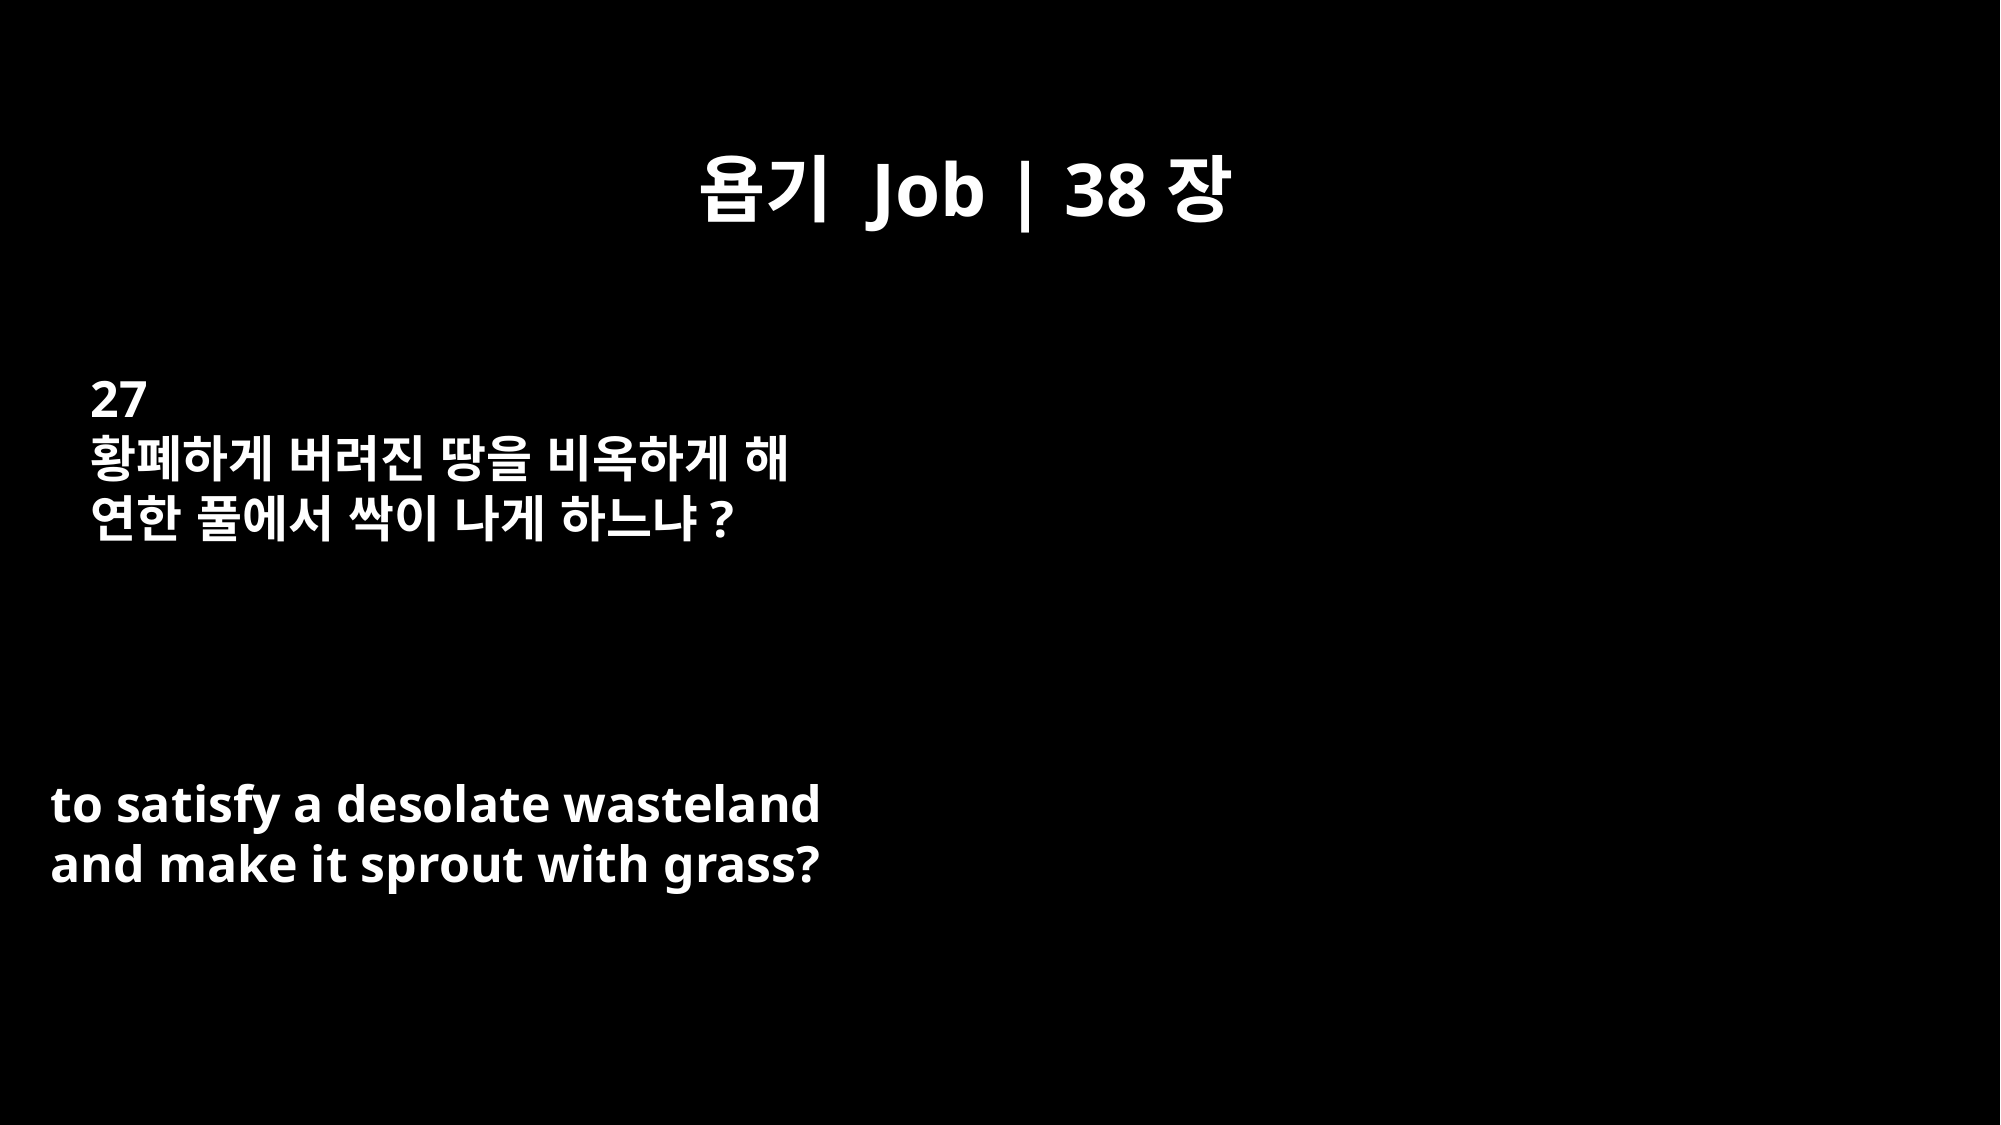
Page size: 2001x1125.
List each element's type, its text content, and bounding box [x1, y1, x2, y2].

text_box to satisfy a desolate wasteland and make it sprout with grass? [35, 764, 851, 900]
text_box 욥기 Job | 38장 [683, 136, 1249, 239]
text_box 27 황폐하게 버려진 땅을 비옥하게 해 연한 풀에서 싹이 나게 하느냐? [76, 359, 820, 555]
